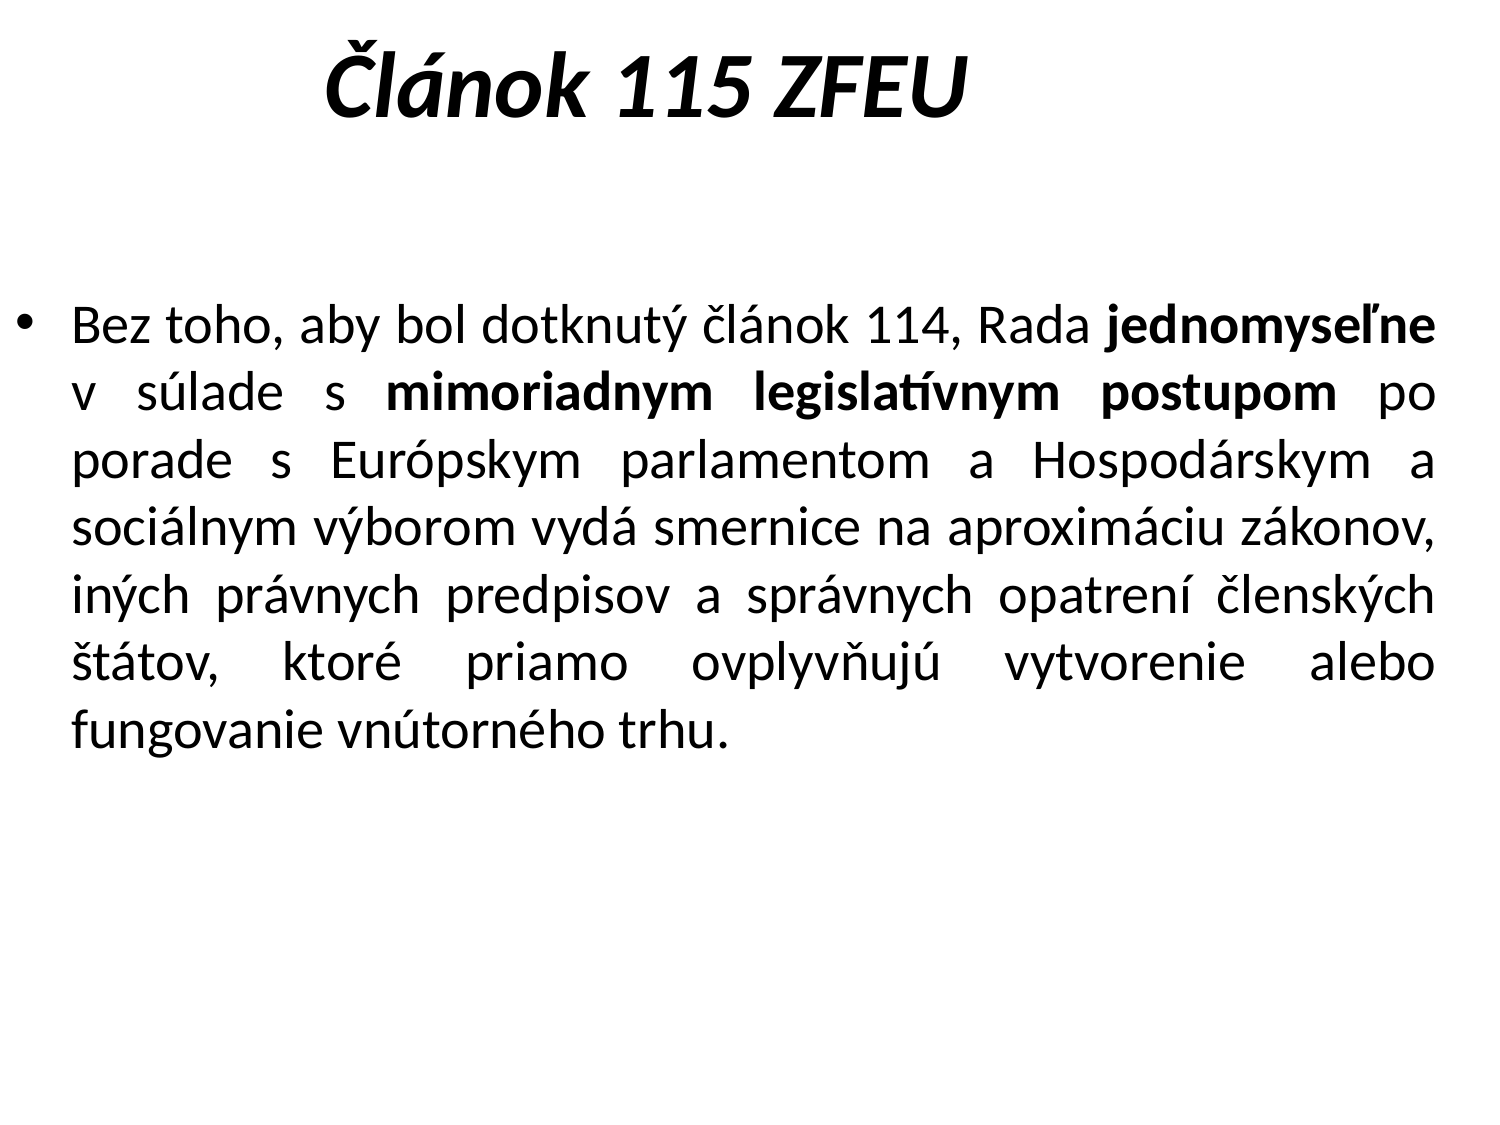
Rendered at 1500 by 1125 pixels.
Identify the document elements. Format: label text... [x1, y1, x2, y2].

title Článok 115 ZFEU [0, 0, 1294, 162]
list Bez toho, aby bol dotknutý článok 114, Rada jednomyseľne v súlade s mimoriadnym legislatívnym postupom po porade s Európskym parlamentom a Hospodárskym a sociálnym výborom vydá smernice na aproximáciu zákonov, iných právnych predpisov a správnych opatrení členských štátov, ktoré priamo ovplyvňujú vytvorenie alebo fungovanie vnútorného trhu. [0, 279, 1453, 962]
